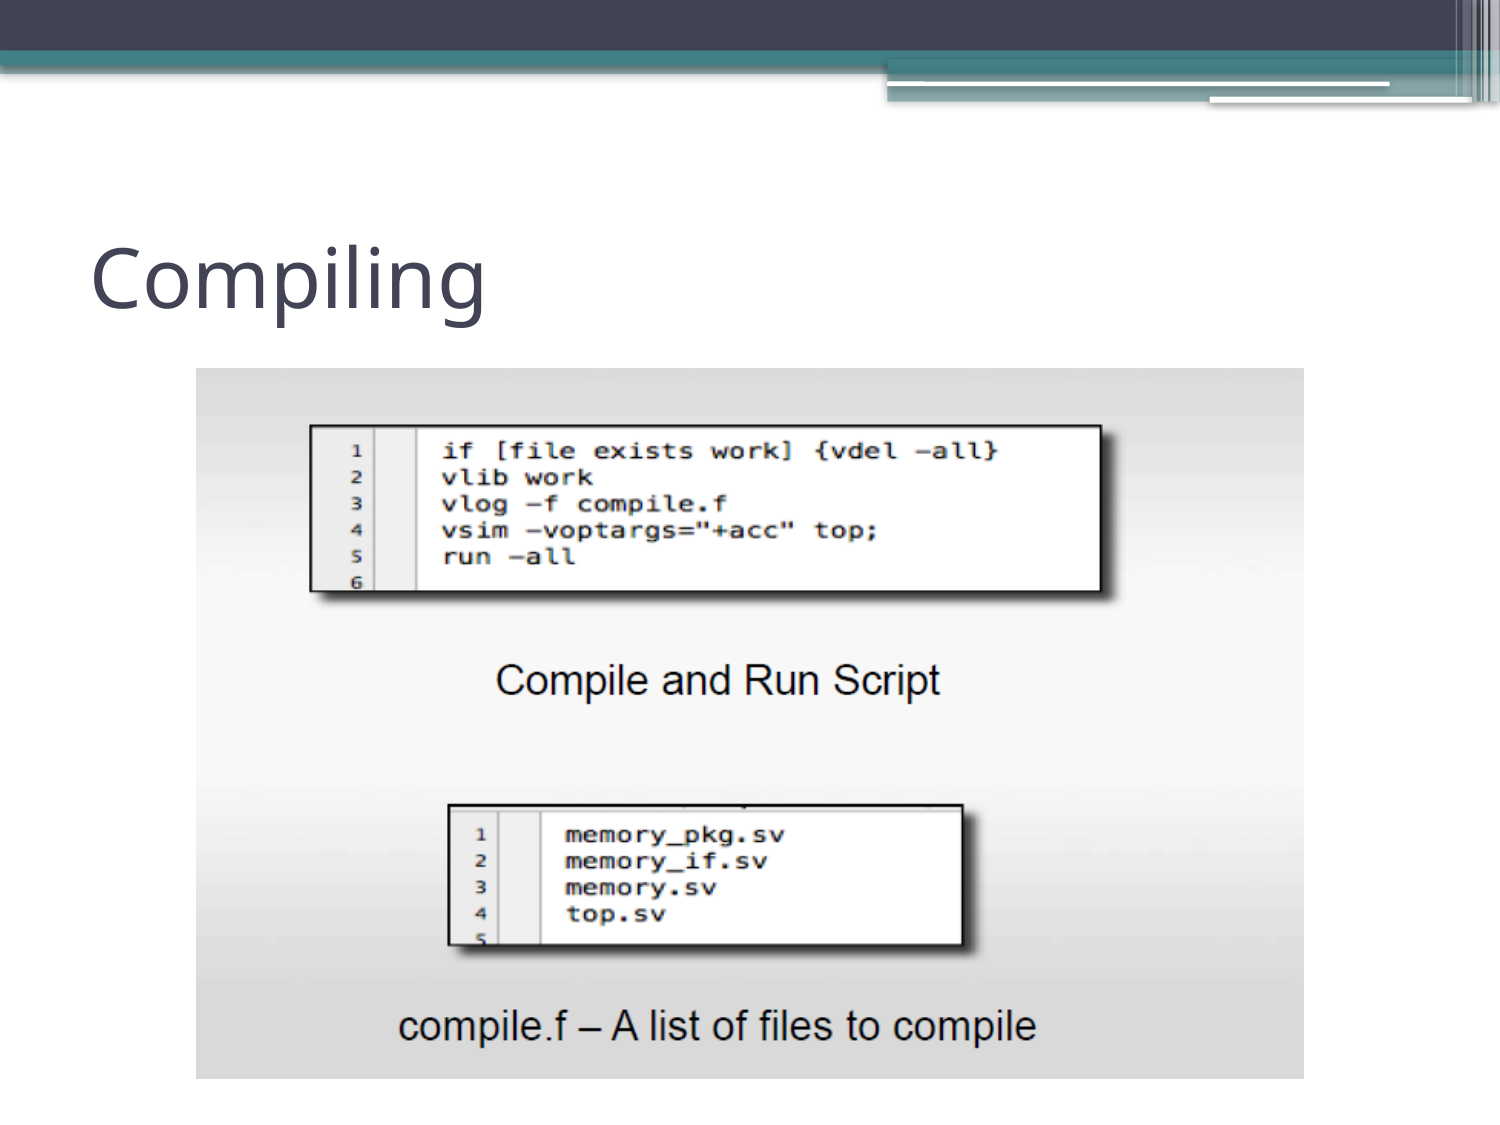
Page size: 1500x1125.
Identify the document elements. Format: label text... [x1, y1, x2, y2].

title Compiling [75, 187, 1425, 363]
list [196, 368, 1304, 1079]
